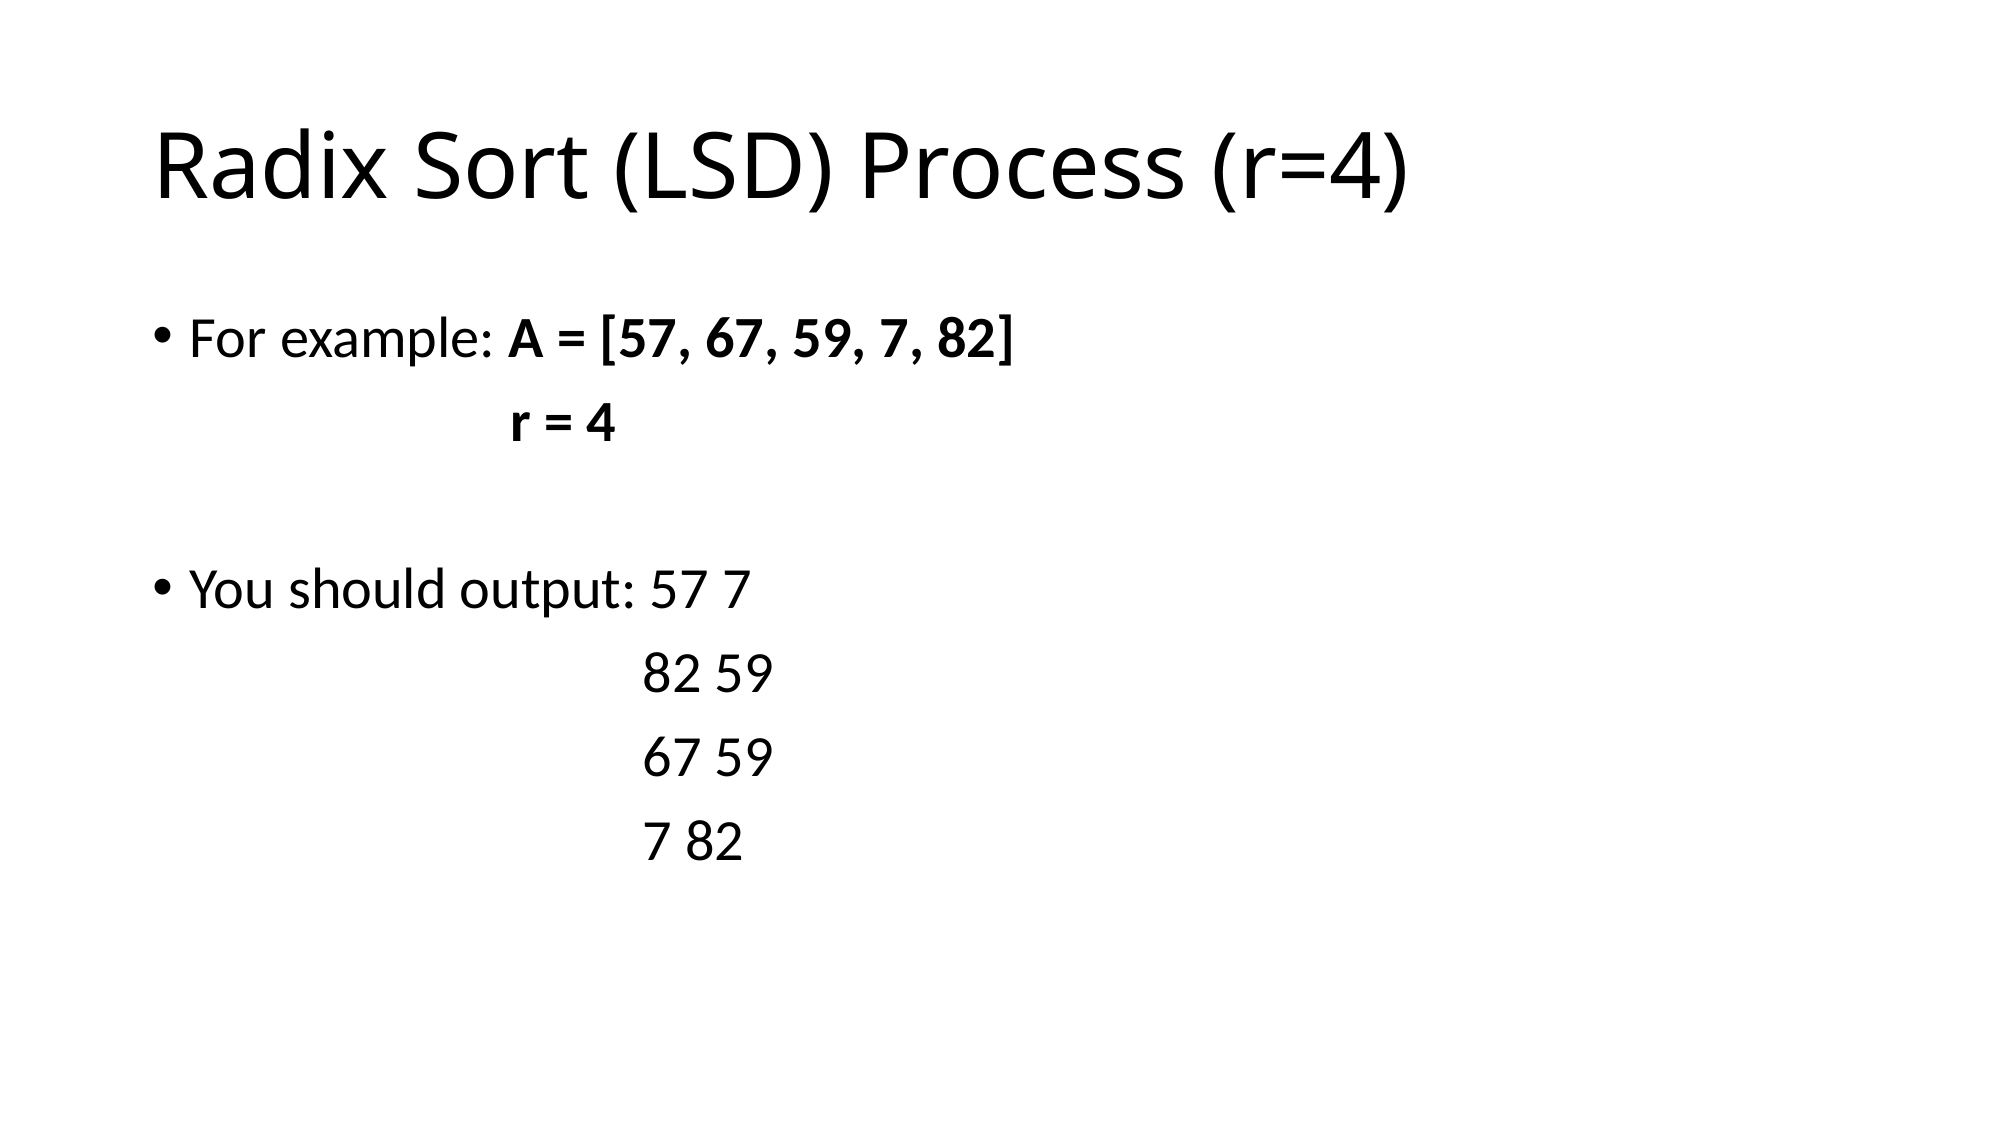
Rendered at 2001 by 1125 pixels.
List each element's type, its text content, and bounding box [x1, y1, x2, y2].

title Radix Sort (LSD) Process (r=4) [137, 59, 1863, 278]
list For example: A = [57, 67, 59, 7, 82] r = 4 You should output: 57 7 82 59 67 59 7 82 [137, 299, 1863, 1014]
